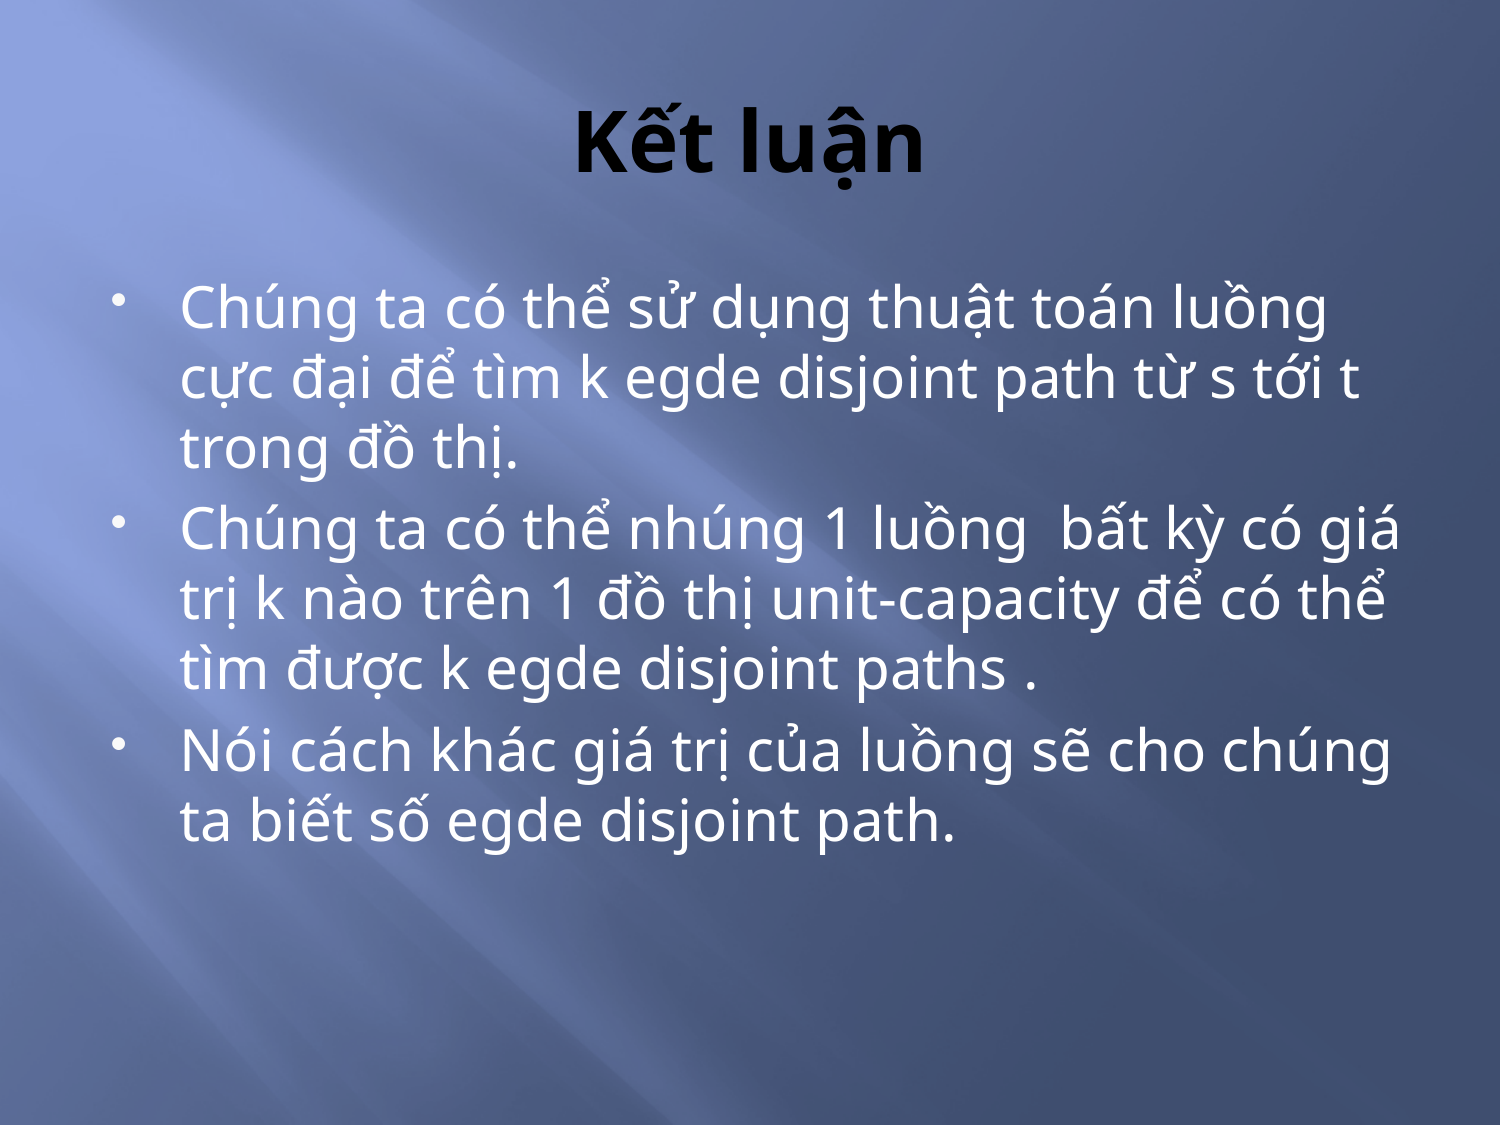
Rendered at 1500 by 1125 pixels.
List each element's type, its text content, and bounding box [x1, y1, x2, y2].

title Kết luận [75, 45, 1425, 233]
list Chúng ta có thể sử dụng thuật toán luồng cực đại để tìm k egde disjoint path từ s tới t trong đồ thị. Chúng ta có thể nhúng 1 luồng bất kỳ có giá trị k nào trên 1 đồ thị unit-capacity để có thể tìm được k egde disjoint paths . Nói cách khác giá trị của luồng sẽ cho chúng ta biết số egde disjoint path. [75, 262, 1425, 1035]
